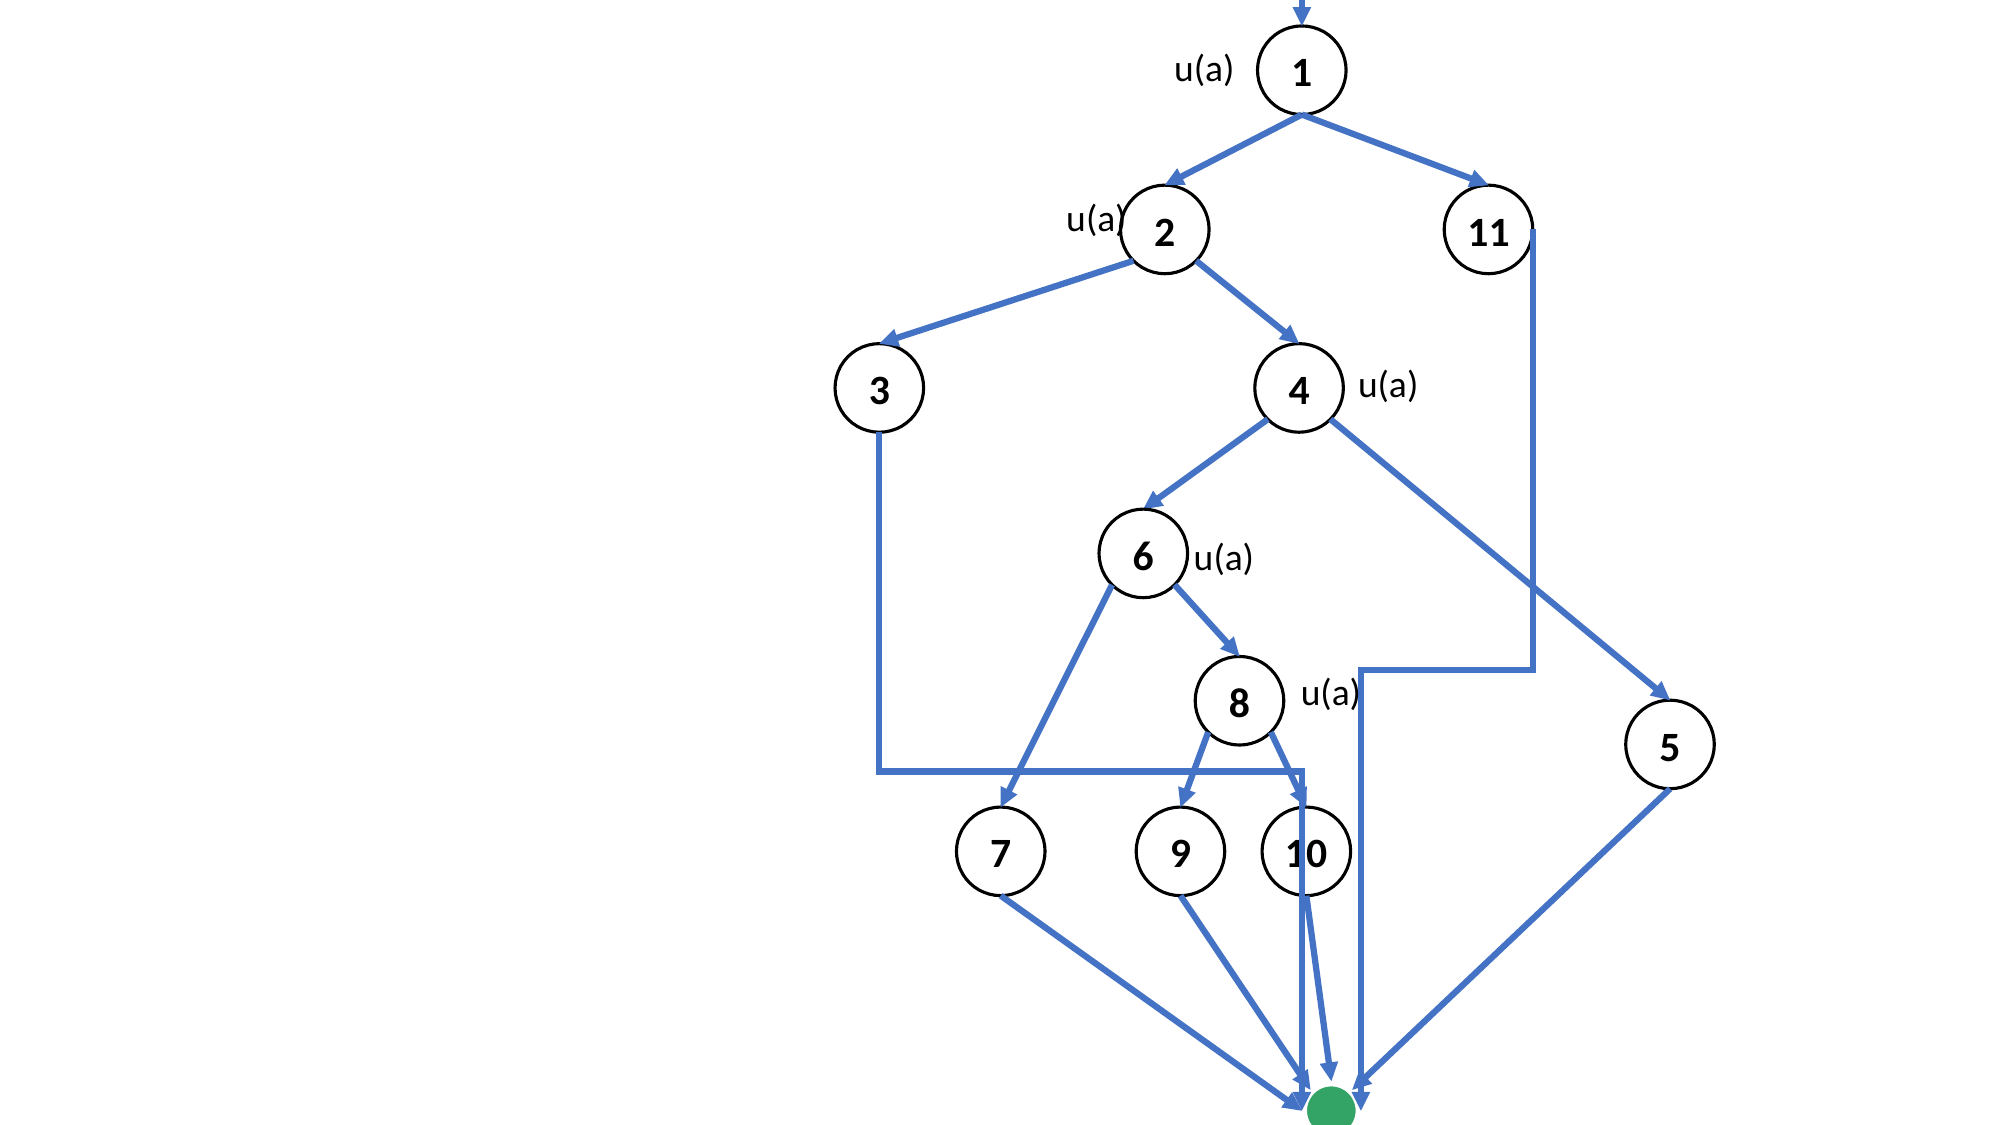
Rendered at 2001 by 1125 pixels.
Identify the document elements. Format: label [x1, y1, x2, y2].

text_box [835, 0, 1715, 1125]
